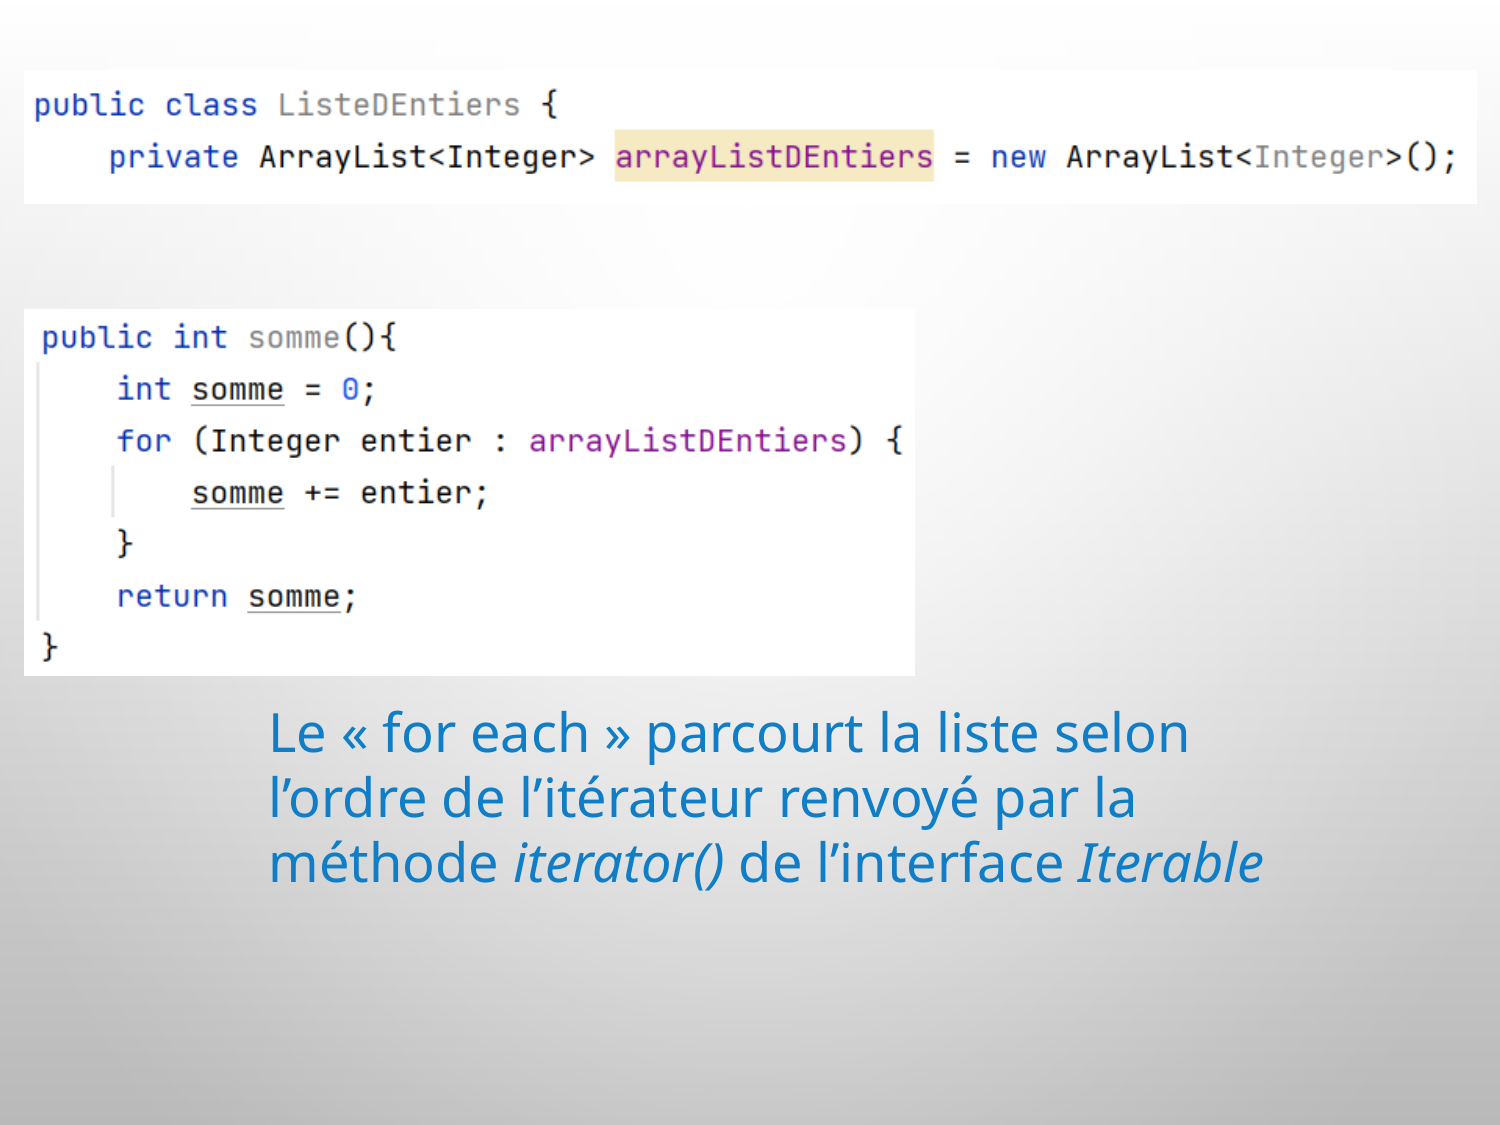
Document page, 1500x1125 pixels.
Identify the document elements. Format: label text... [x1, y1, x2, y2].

picture [0, 0, 1500, 1125]
text_box Le « for each » parcourt la liste selon l’ordre de l’itérateur renvoyé par la méthode iterator() de l’interface Iterable [253, 691, 1329, 952]
